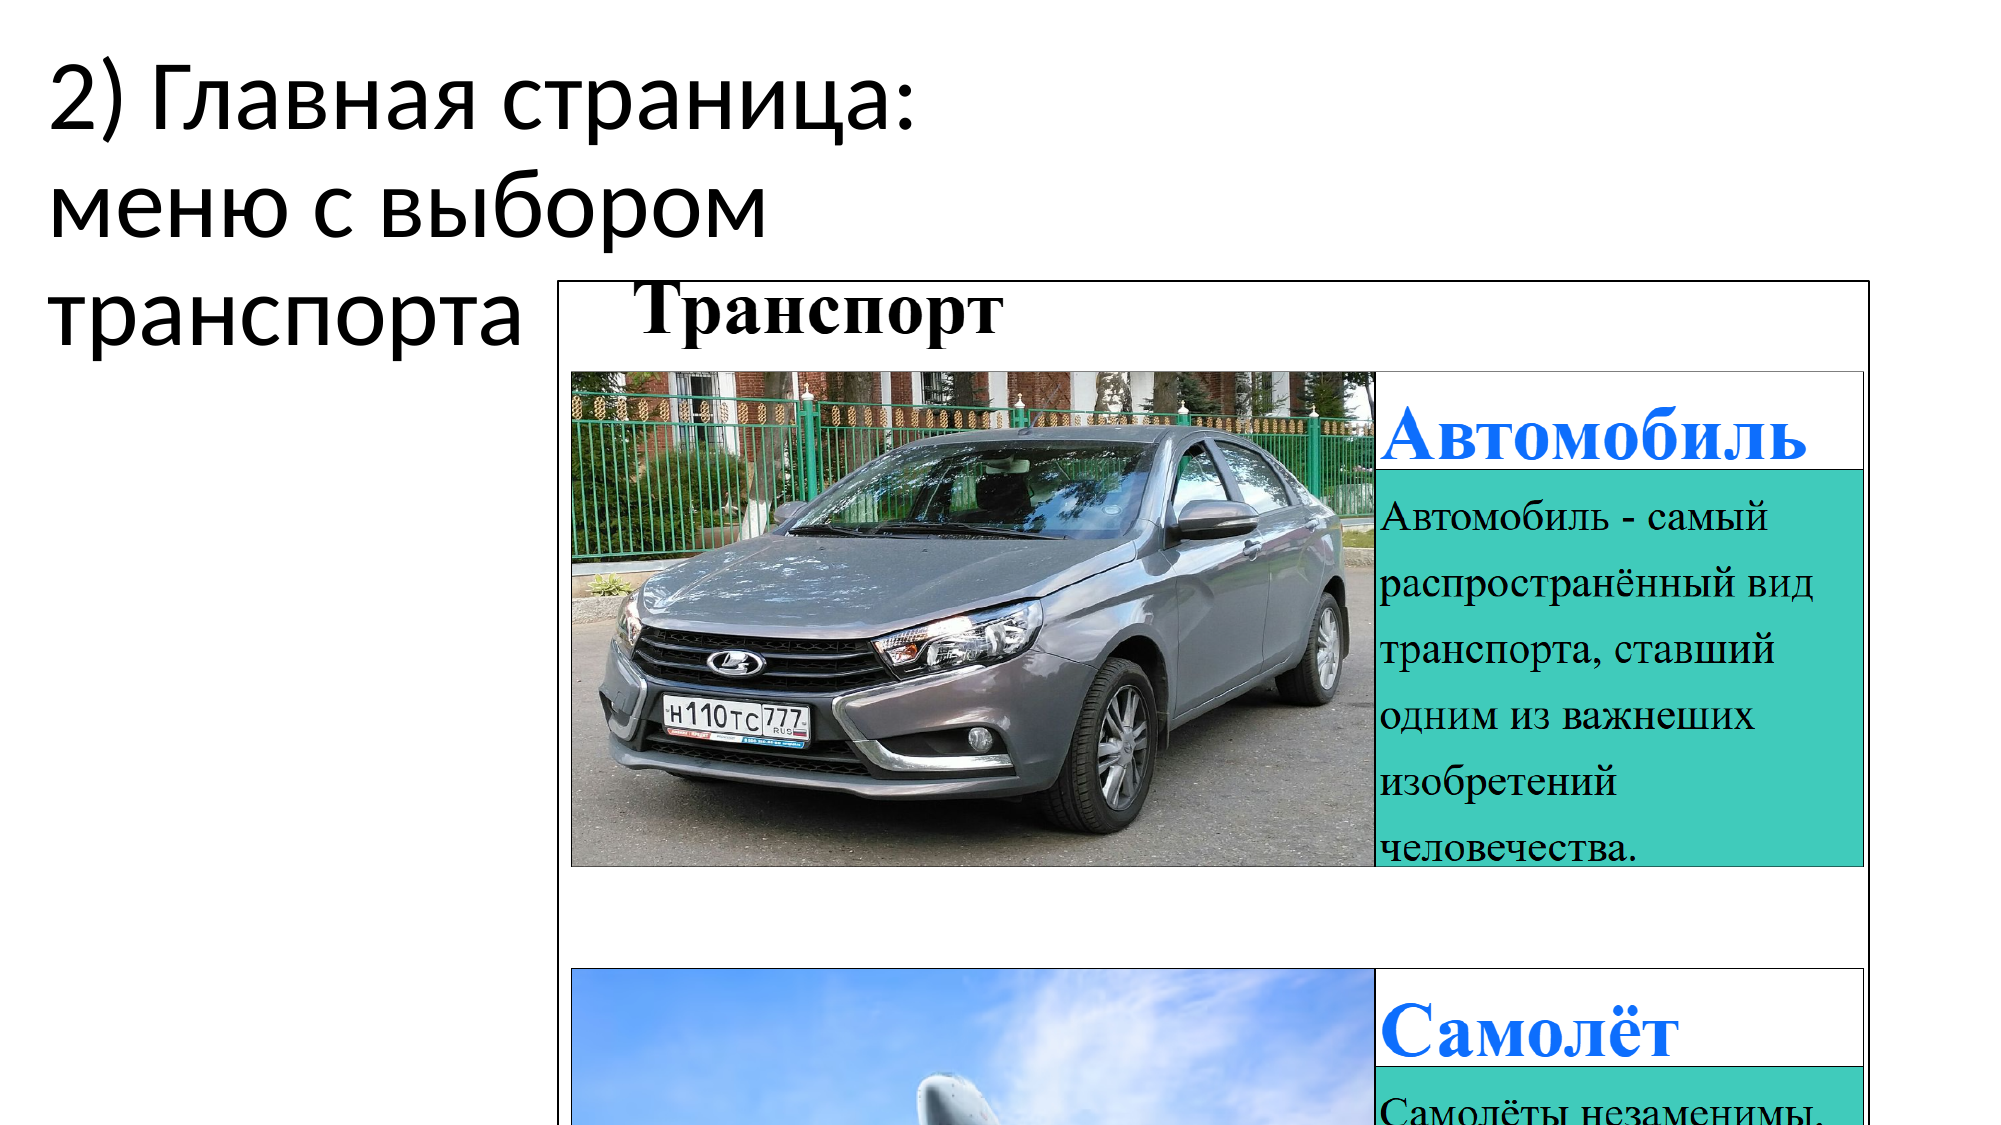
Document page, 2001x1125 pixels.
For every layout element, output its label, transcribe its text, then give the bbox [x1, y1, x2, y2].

picture [558, 281, 1869, 1125]
list 2) Главная страница: меню с выбором транспорта [32, 36, 1001, 750]
